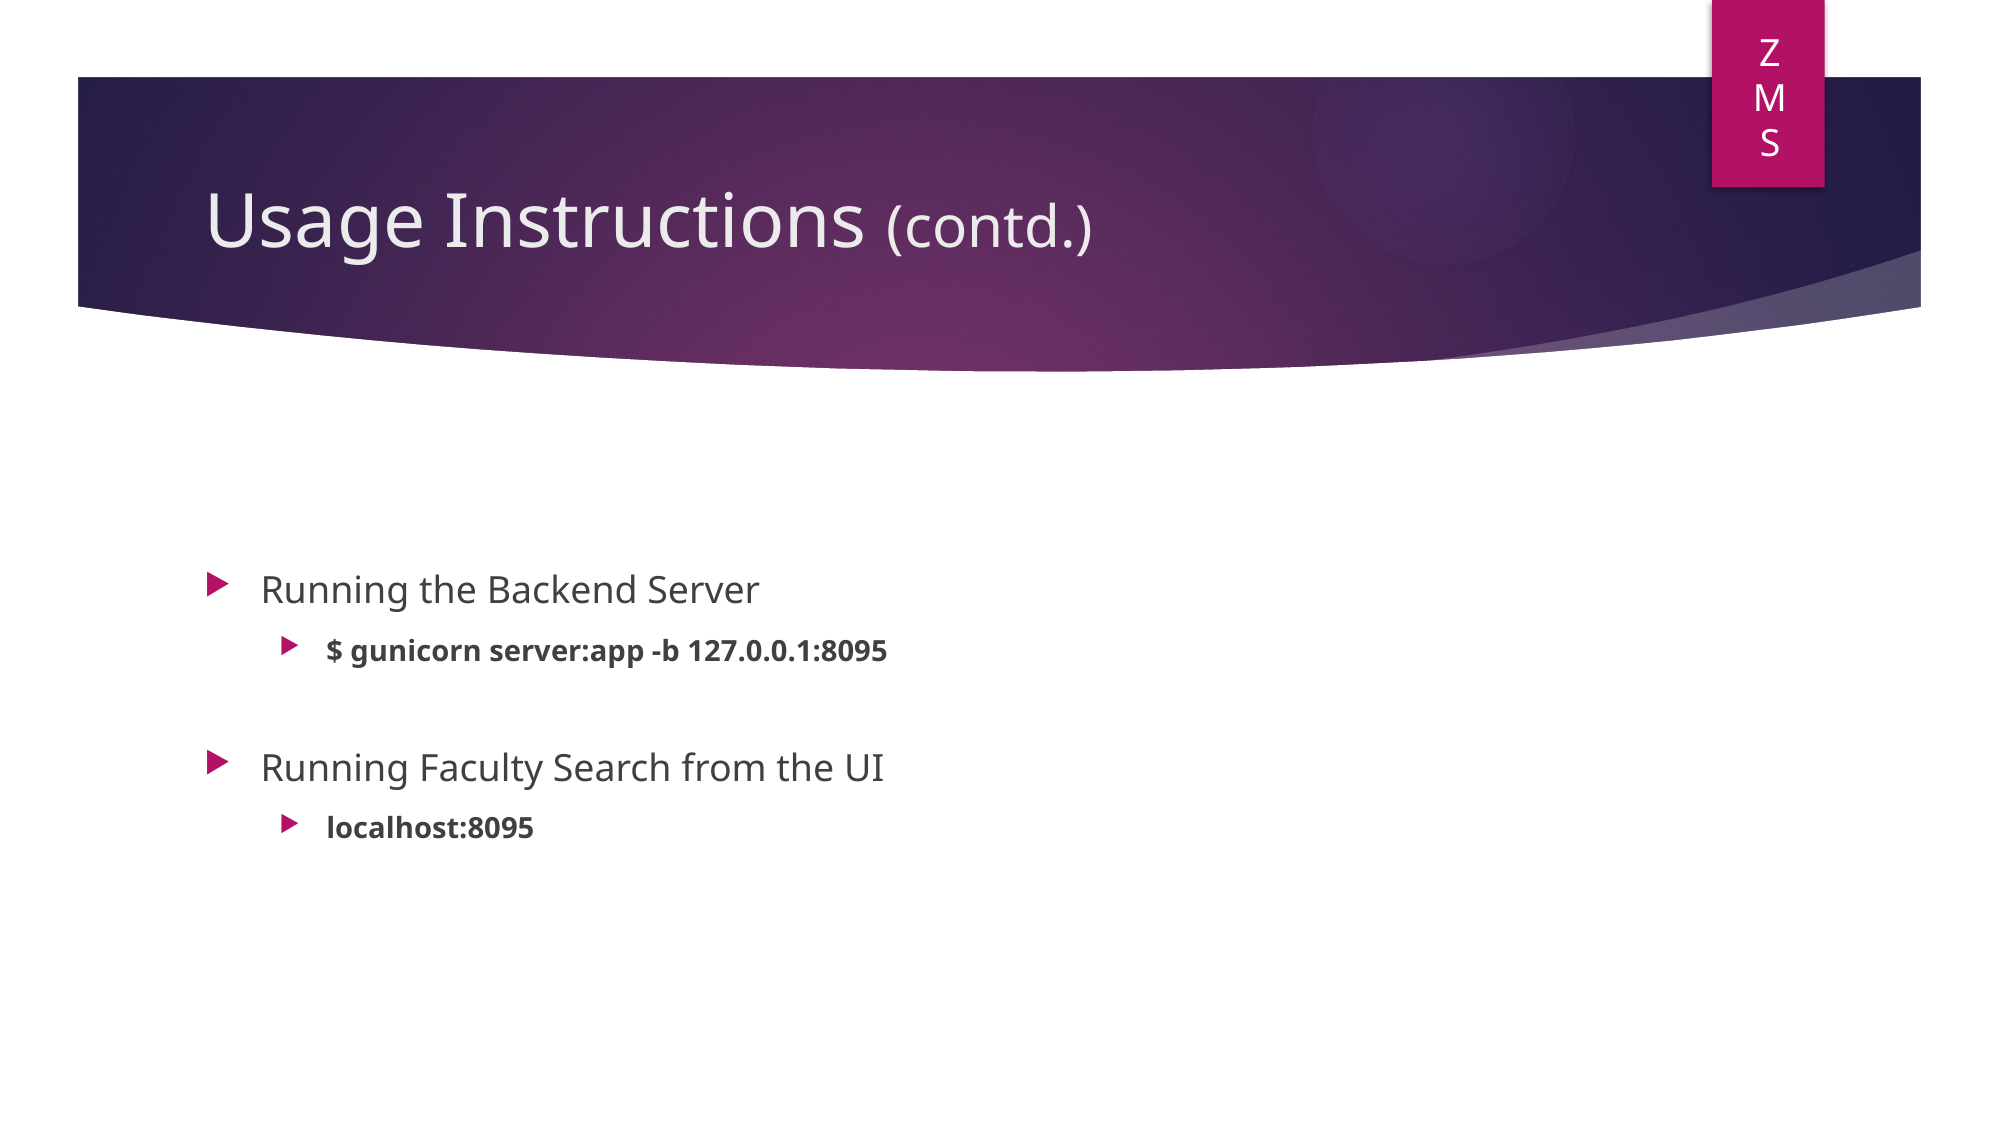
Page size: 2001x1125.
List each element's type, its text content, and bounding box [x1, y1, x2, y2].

title Usage Instructions (contd.) [189, 159, 1627, 276]
text_box Z M S [1738, 21, 1802, 172]
list Running the Backend Server $ gunicorn server:app -b 127.0.0.1:8095 Running Faculty Search from the UI localhost:8095 [189, 427, 1638, 988]
